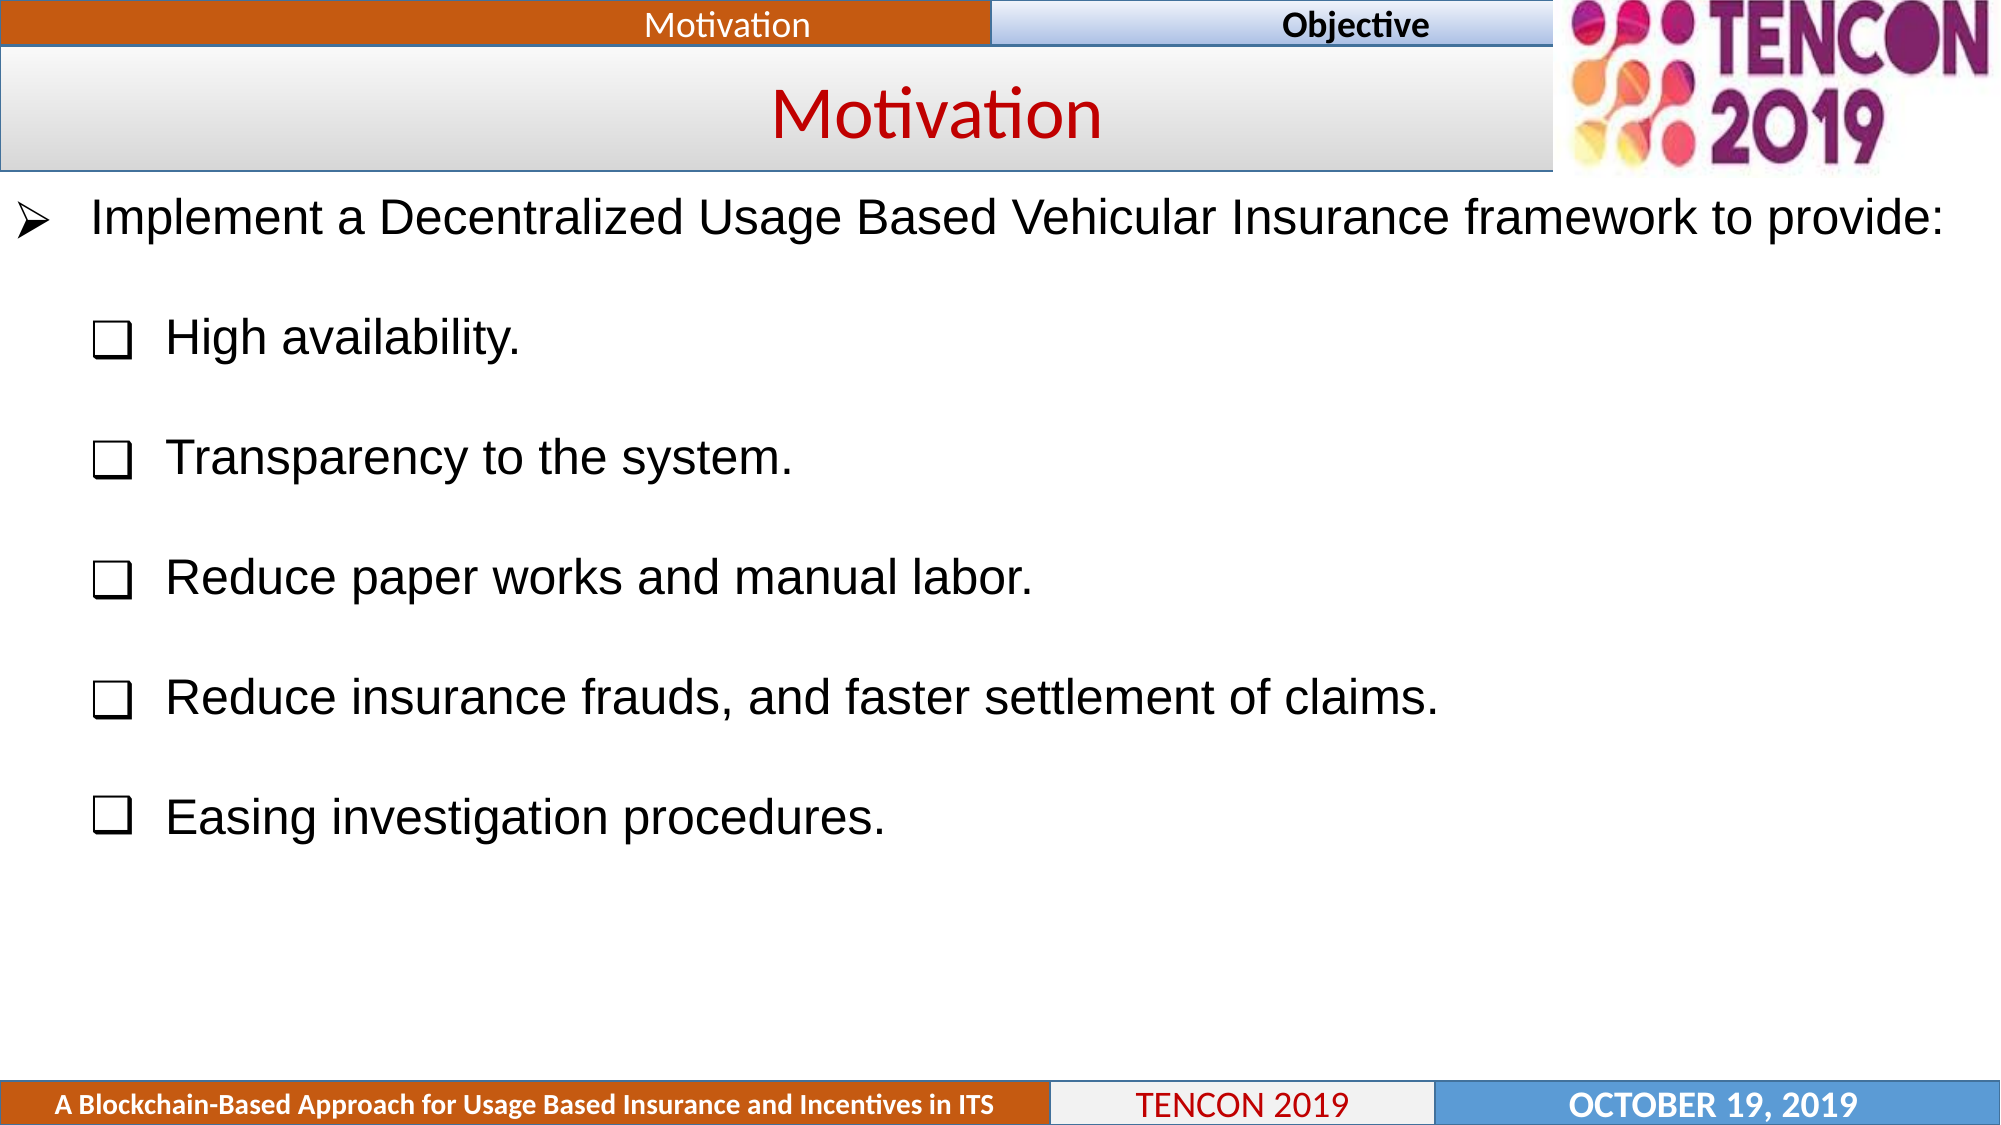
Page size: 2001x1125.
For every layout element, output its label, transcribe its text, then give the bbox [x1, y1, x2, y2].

text_box Motivation [0, 46, 1548, 172]
text_box A Blockchain-Based Approach for Usage Based Insurance and Incentives in ITS [0, 1080, 1049, 1125]
text_box Objective [991, 0, 1551, 46]
text_box Implement a Decentralized Usage Based Vehicular Insurance framework to provide: High availability. Transparency to the system. Reduce paper works and manual labor. Reduce insurance frauds, and faster settlement of claims. Easing investigation procedures. [0, 177, 2000, 1080]
picture [1553, 0, 2000, 178]
text_box OCTOBER 19, 2019 [1435, 1080, 2000, 1125]
text_box Motivation [0, 0, 991, 46]
text_box TENCON 2019 [1049, 1080, 1435, 1125]
